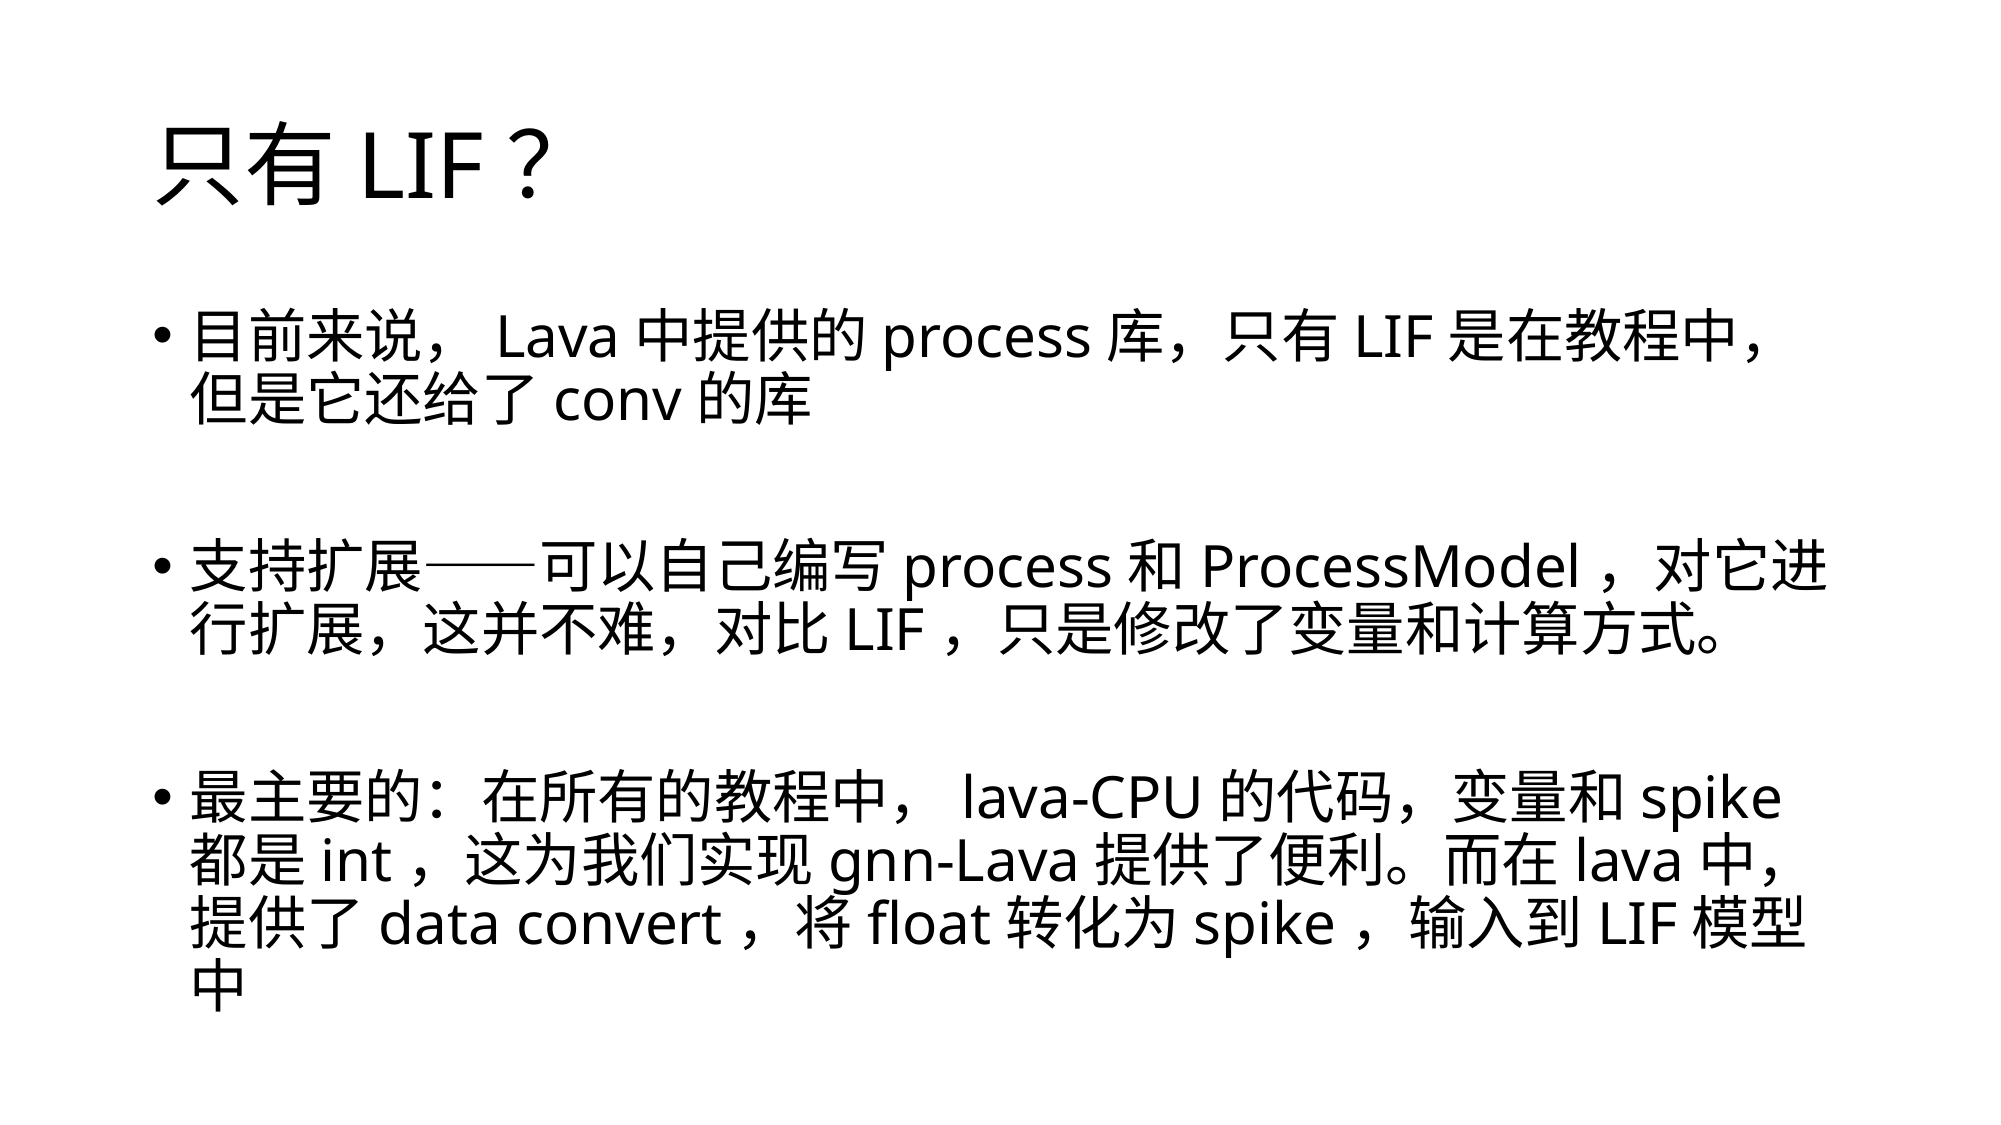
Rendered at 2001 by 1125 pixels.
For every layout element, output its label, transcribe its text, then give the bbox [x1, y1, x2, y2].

list 目前来说，Lava中提供的process库，只有LIF是在教程中，但是它还给了conv的库 支持扩展——可以自己编写process和ProcessModel，对它进行扩展，这并不难，对比LIF，只是修改了变量和计算方式。 最主要的：在所有的教程中，lava-CPU的代码，变量和spike都是int，这为我们实现gnn-Lava提供了便利。而在lava中，提供了data convert，将float转化为spike，输入到LIF模型中 [137, 299, 1863, 1014]
title 只有LIF？ [137, 59, 1863, 278]
